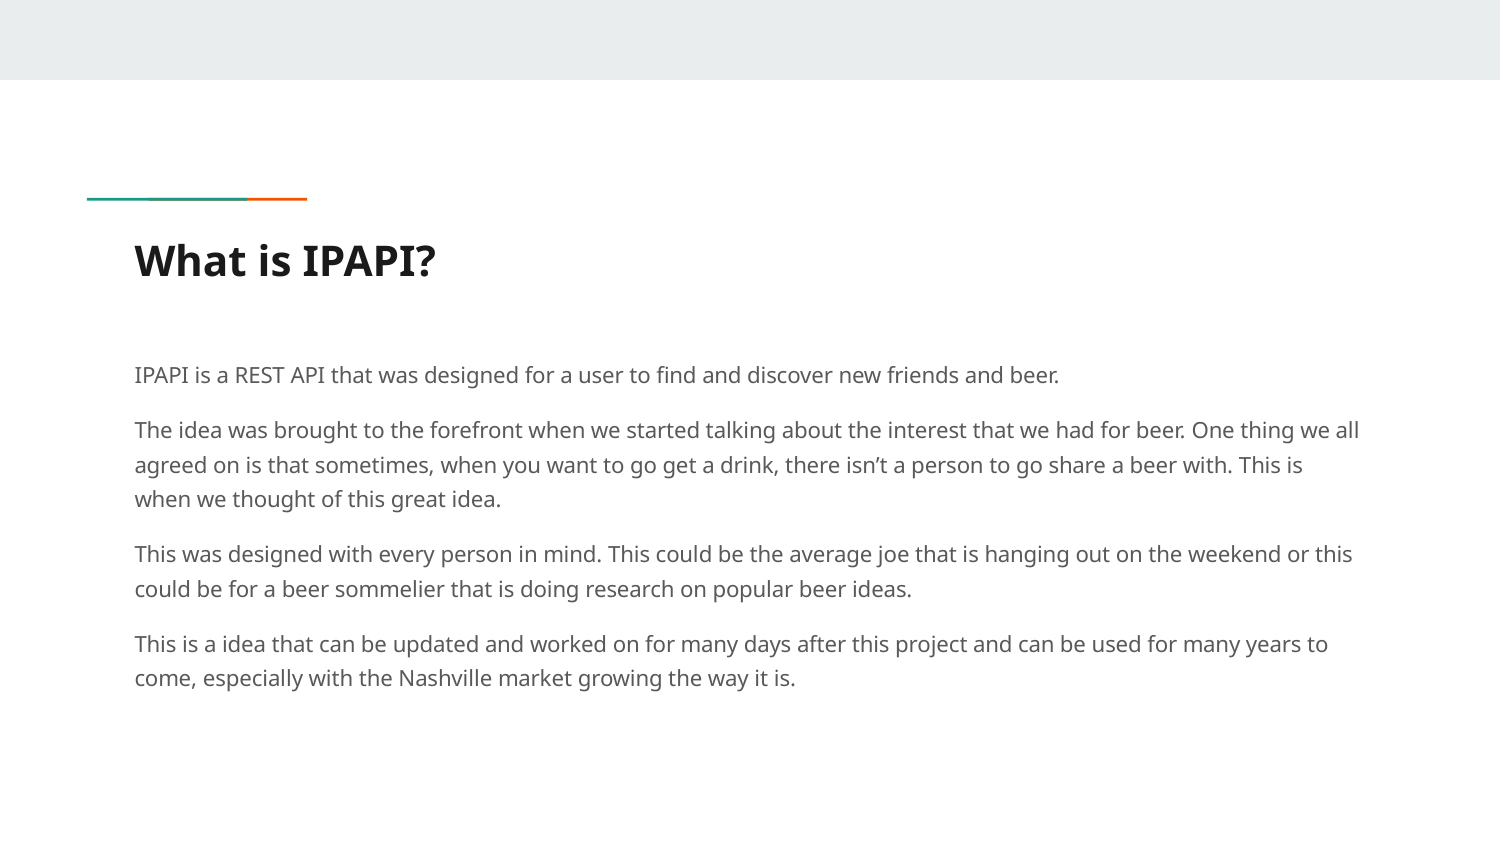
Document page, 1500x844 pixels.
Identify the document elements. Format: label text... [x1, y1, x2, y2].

title What is IPAPI? [119, 216, 1381, 305]
list IPAPI is a REST API that was designed for a user to find and discover new friends and beer. The idea was brought to the forefront when we started talking about the interest that we had for beer. One thing we all agreed on is that sometimes, when you want to go get a drink, there isn’t a person to go share a beer with. This is when we thought of this great idea. This was designed with every person in mind. This could be the average joe that is hanging out on the weekend or this could be for a beer sommelier that is doing research on popular beer ideas. This is a idea that can be updated and worked on for many days after this project and can be used for many years to come, especially with the Nashville market growing the way it is. [119, 341, 1381, 712]
